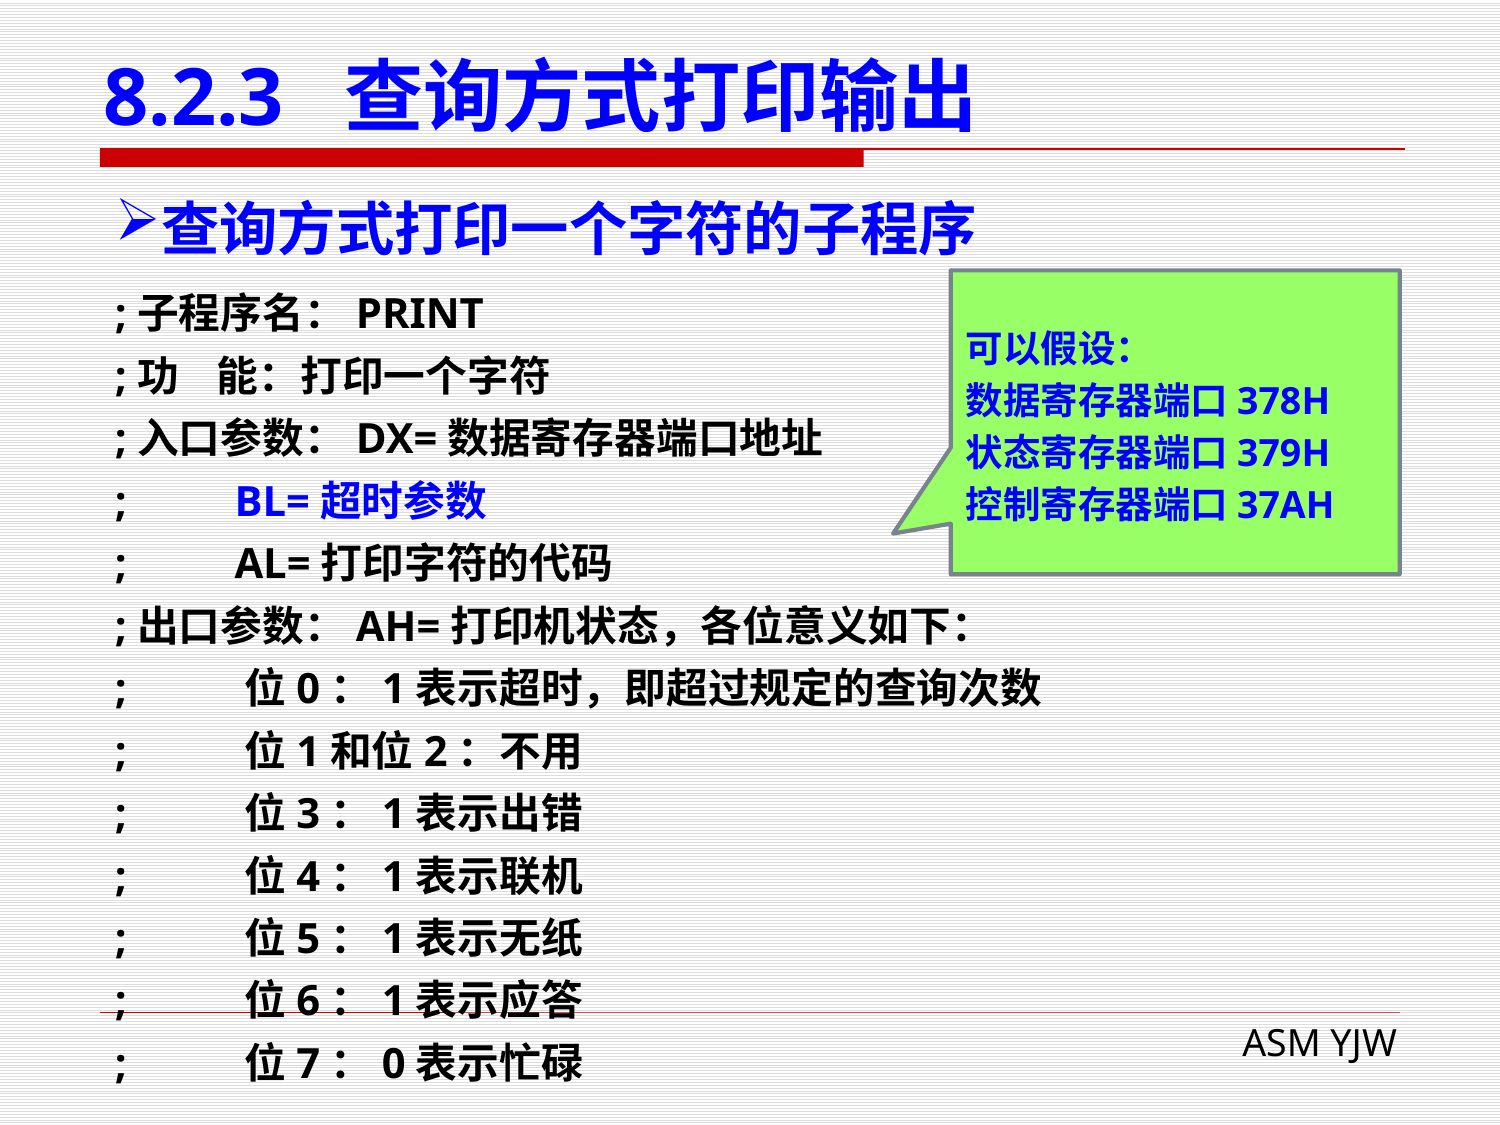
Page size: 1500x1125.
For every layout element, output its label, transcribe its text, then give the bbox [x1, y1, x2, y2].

text_box 可以假设： 数据寄存器端口378H 状态寄存器端口379H 控制寄存器端口37AH [891, 268, 1402, 577]
title 8.2.3 查询方式打印输出 [88, 42, 1448, 149]
text_box ;子程序名：PRINT ;功 能：打印一个字符 ;入口参数：DX=数据寄存器端口地址 ; BL=超时参数 ; AL=打印字符的代码 ;出口参数：AH=打印机状态，各位意义如下： ; 位0：1表示超时，即超过规定的查询次数 ; 位1和位2：不用 ; 位3：1表示出错 ; 位4：1表示联机 ; 位5：1表示无纸 ; 位6：1表示应答 ; 位7：0表示忙碌 [100, 267, 1400, 1095]
text_box 查询方式打印一个字符的子程序 [100, 184, 1400, 267]
